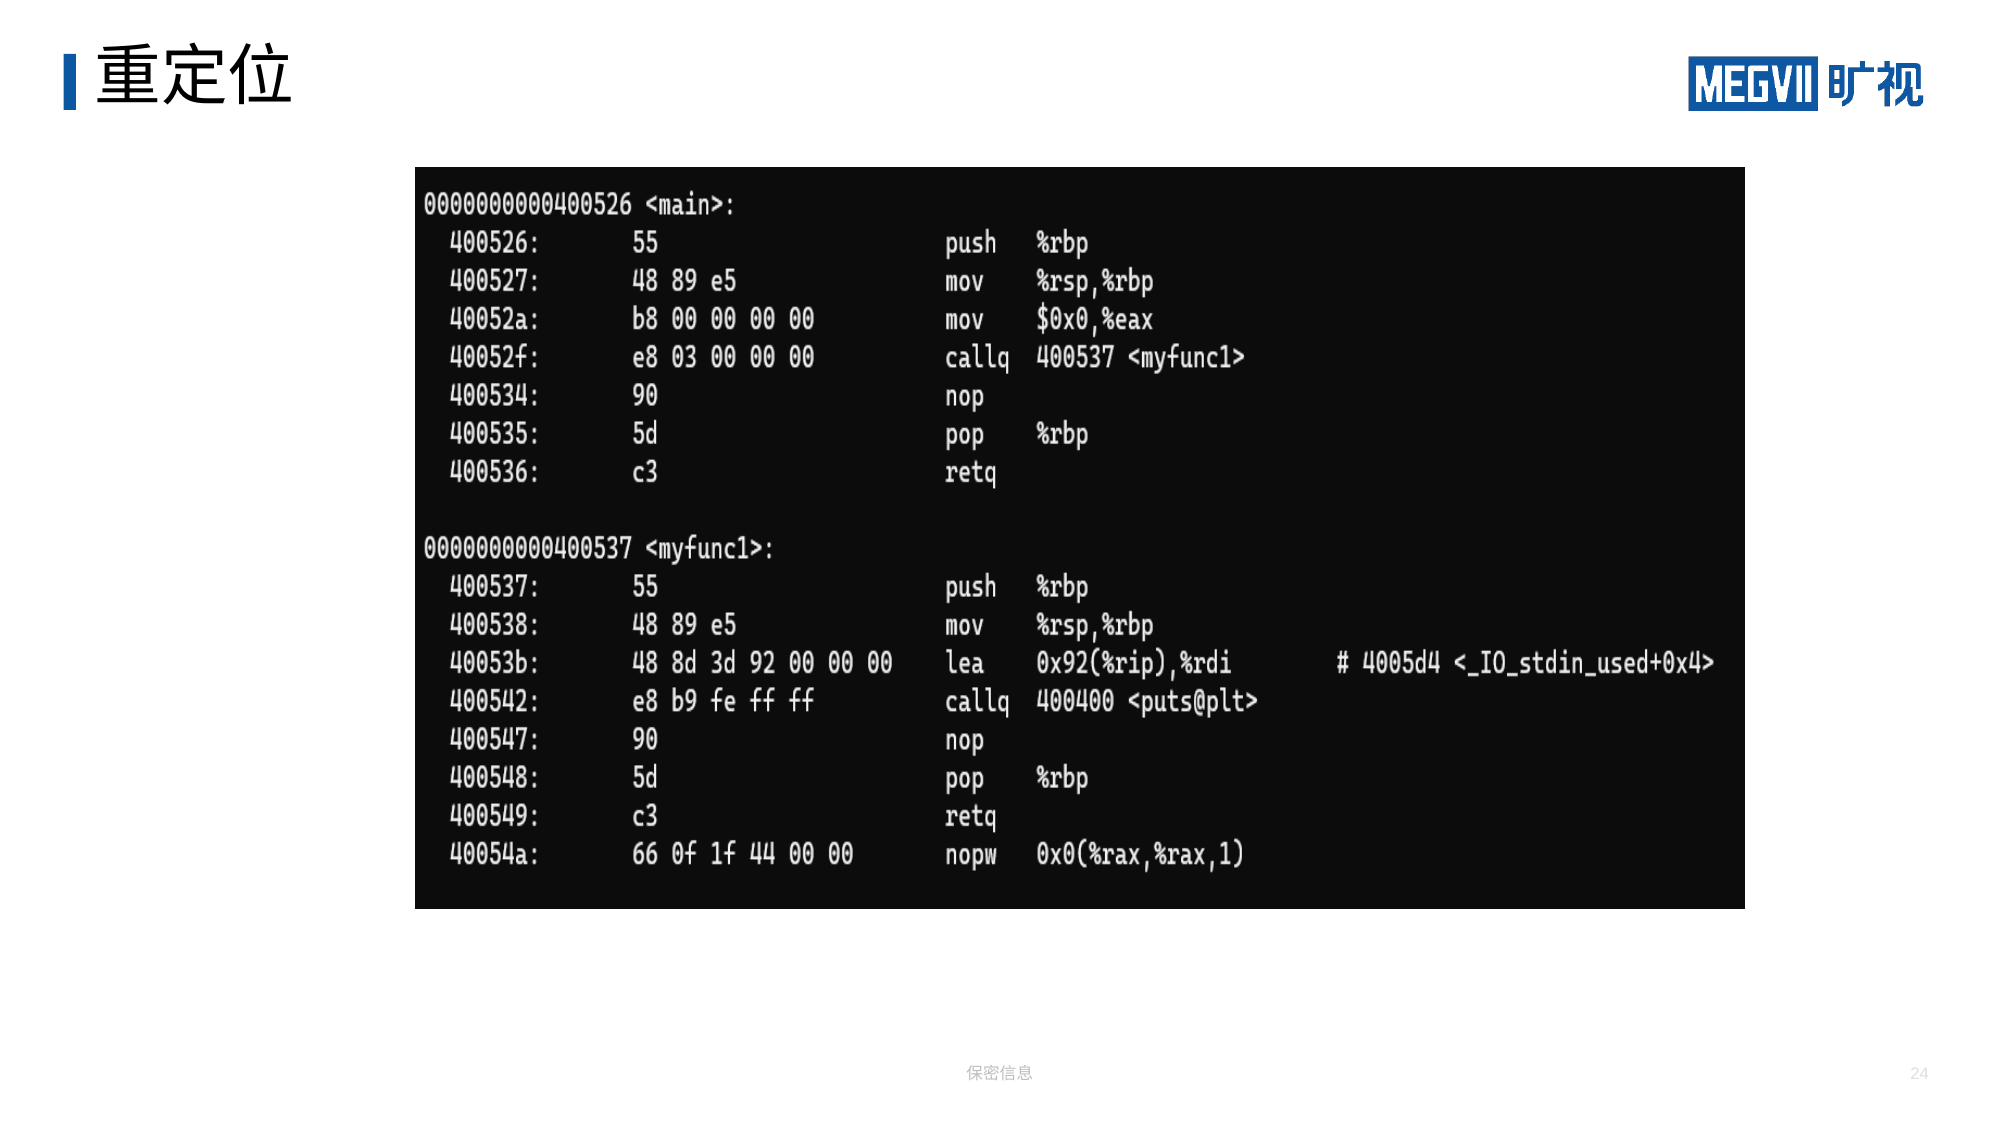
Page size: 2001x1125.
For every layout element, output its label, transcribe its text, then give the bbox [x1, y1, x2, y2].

title 重定位 [79, 41, 1659, 111]
picture [1656, 52, 1949, 117]
picture [415, 167, 1745, 909]
